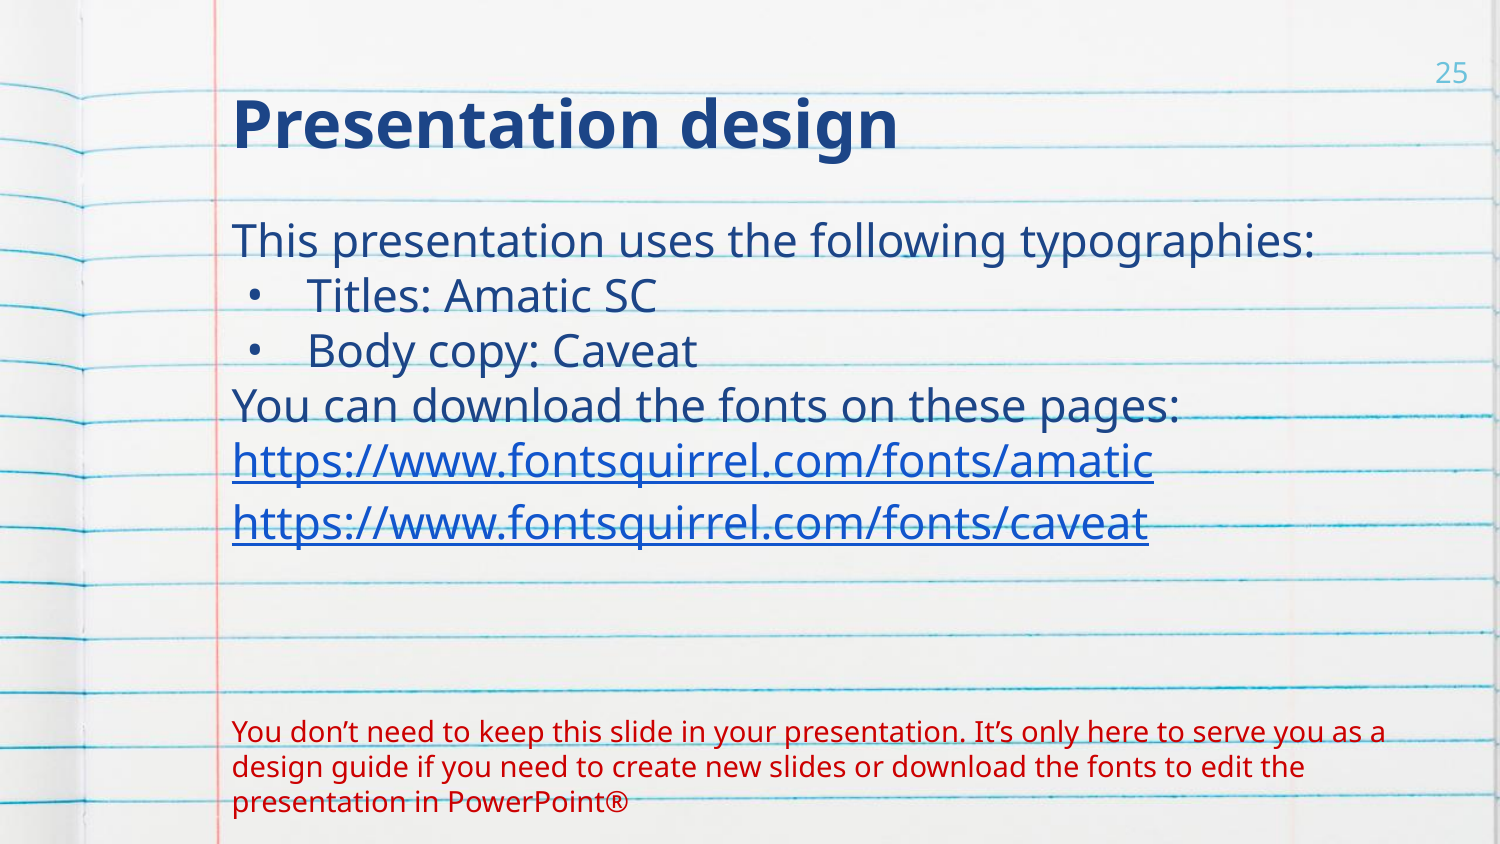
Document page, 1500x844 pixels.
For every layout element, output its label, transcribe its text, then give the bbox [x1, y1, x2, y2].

text_box You don’t need to keep this slide in your presentation. It’s only here to serve you as a design guide if you need to create new slides or download the fonts to edit the presentation in PowerPoint® [231, 713, 1425, 802]
list This presentation uses the following typographies: Titles: Amatic SC Body copy: Caveat You can download the fonts on these pages: https://www.fontsquirrel.com/fonts/amatic https://www.fontsquirrel.com/fonts/caveat [231, 211, 1425, 713]
title Presentation design [231, 21, 1425, 162]
picture [0, 0, 1500, 844]
slide_number ‹#› [1378, 41, 1469, 107]
